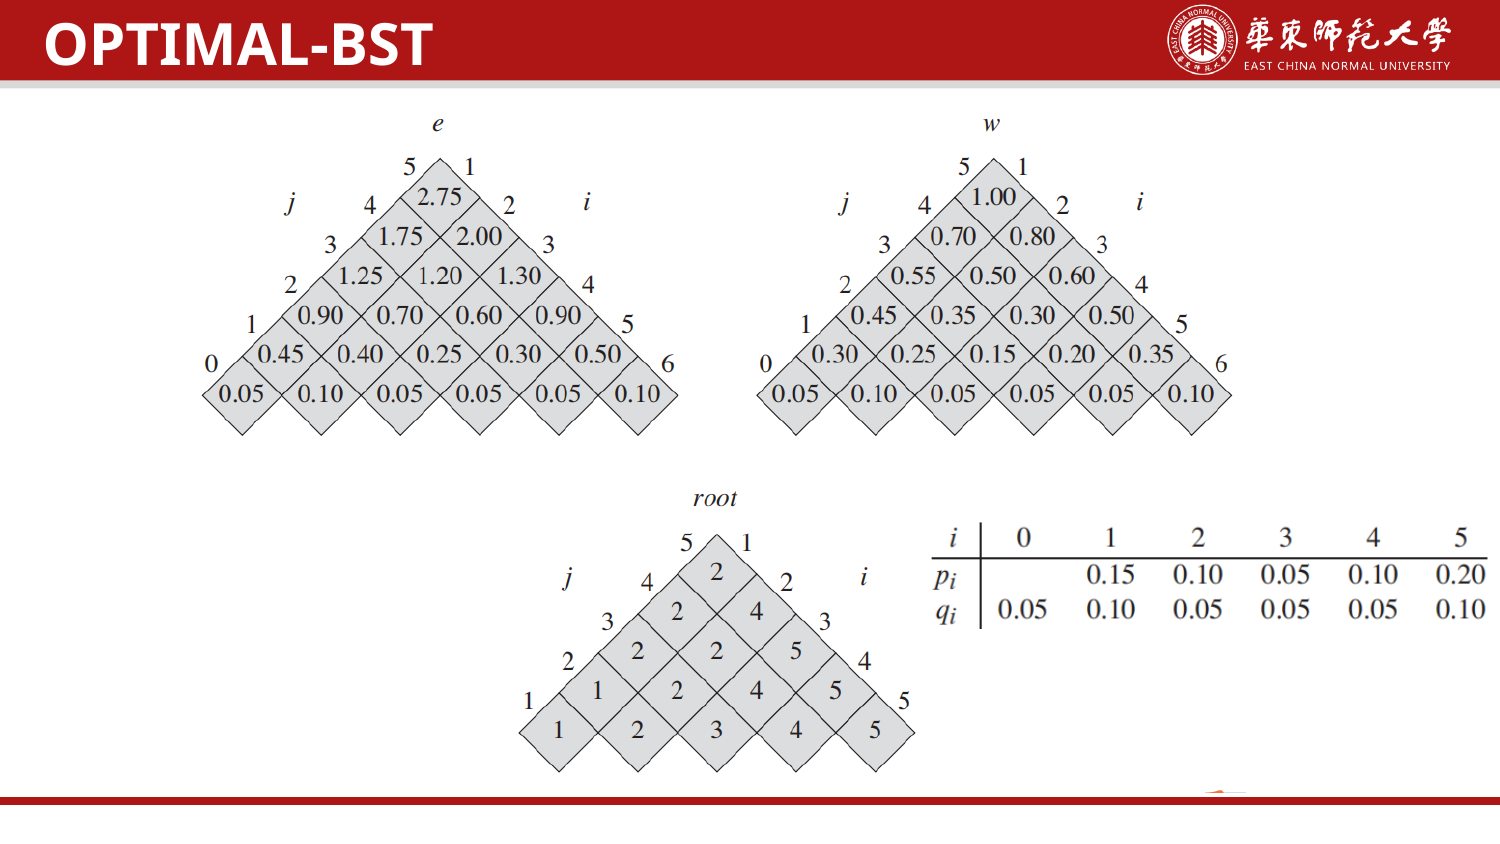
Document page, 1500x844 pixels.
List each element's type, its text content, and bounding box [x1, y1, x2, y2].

list OPTIMAL-BST [31, 9, 918, 98]
picture [168, 0, 1500, 793]
